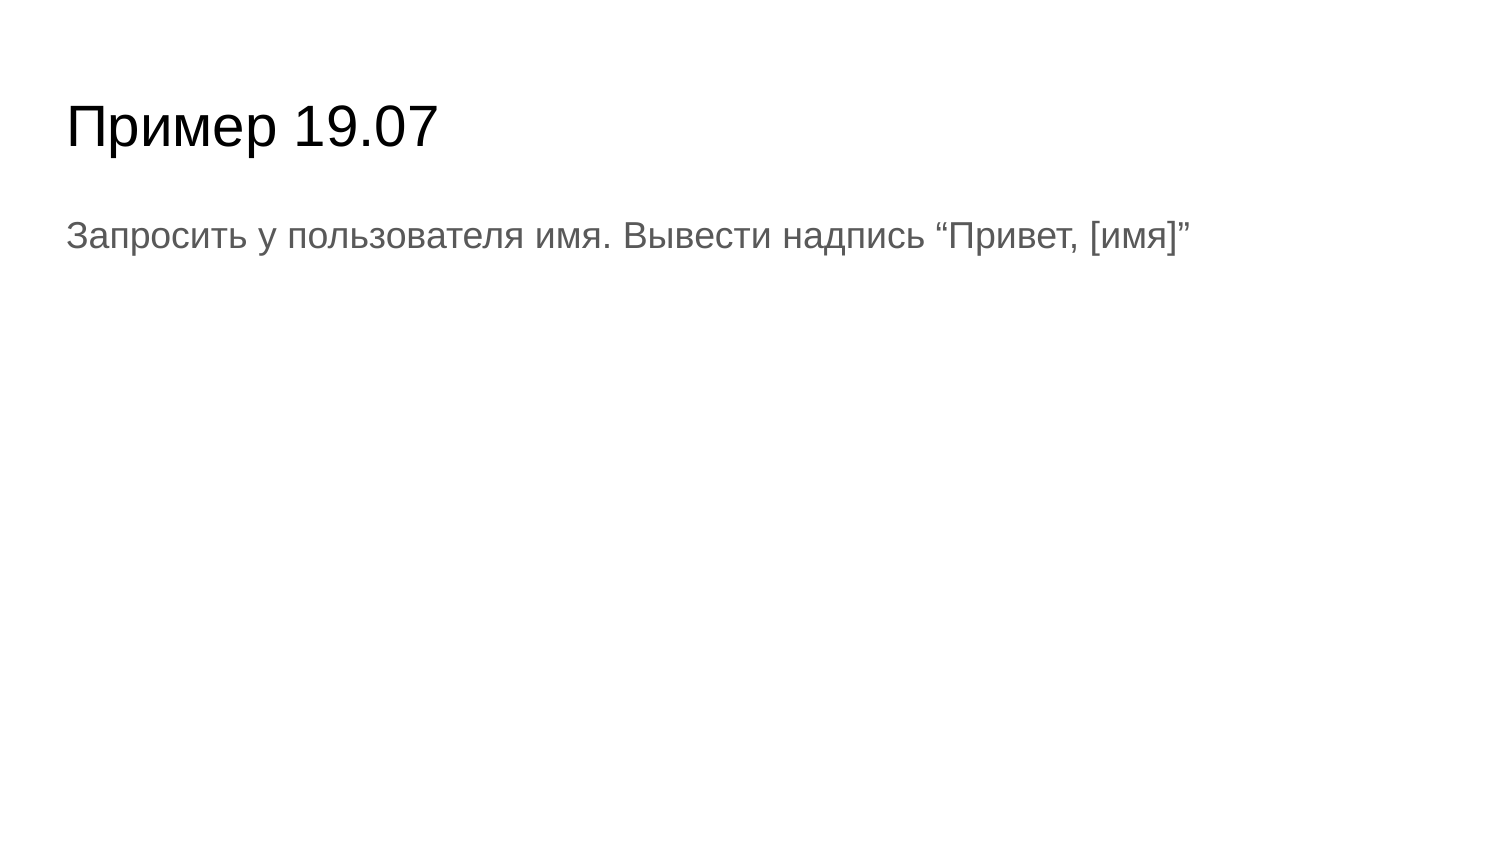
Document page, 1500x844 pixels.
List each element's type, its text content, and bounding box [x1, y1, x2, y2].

title Пример 19.07 [51, 72, 1449, 167]
list Запросить у пользователя имя. Вывести надпись “Привет, [имя]” [51, 189, 1449, 750]
